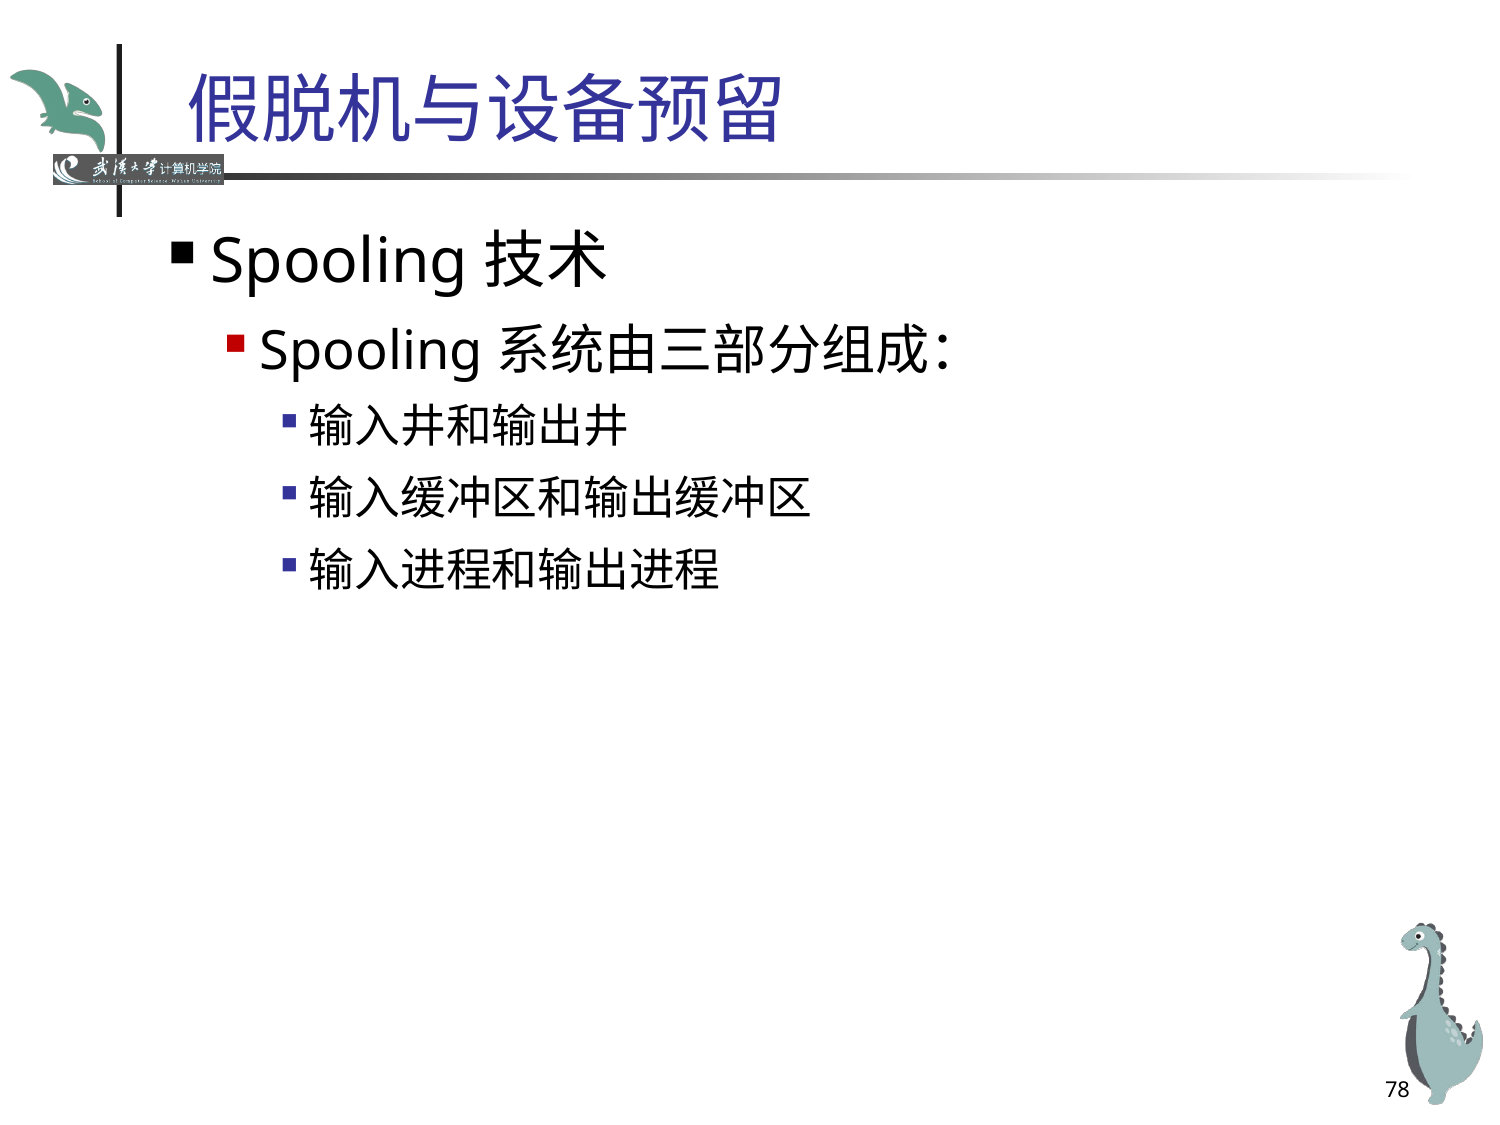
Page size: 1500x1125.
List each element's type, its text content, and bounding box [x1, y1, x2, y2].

picture [10, 45, 224, 186]
title 假脱机与设备预留 [171, 36, 1459, 160]
list Spooling技术 Spooling系统由三部分组成： 输入井和输出井 输入缓冲区和输出缓冲区 输入进程和输出进程 [153, 202, 1429, 1006]
slide_number 78 [1112, 1037, 1426, 1113]
picture [1399, 922, 1484, 1105]
